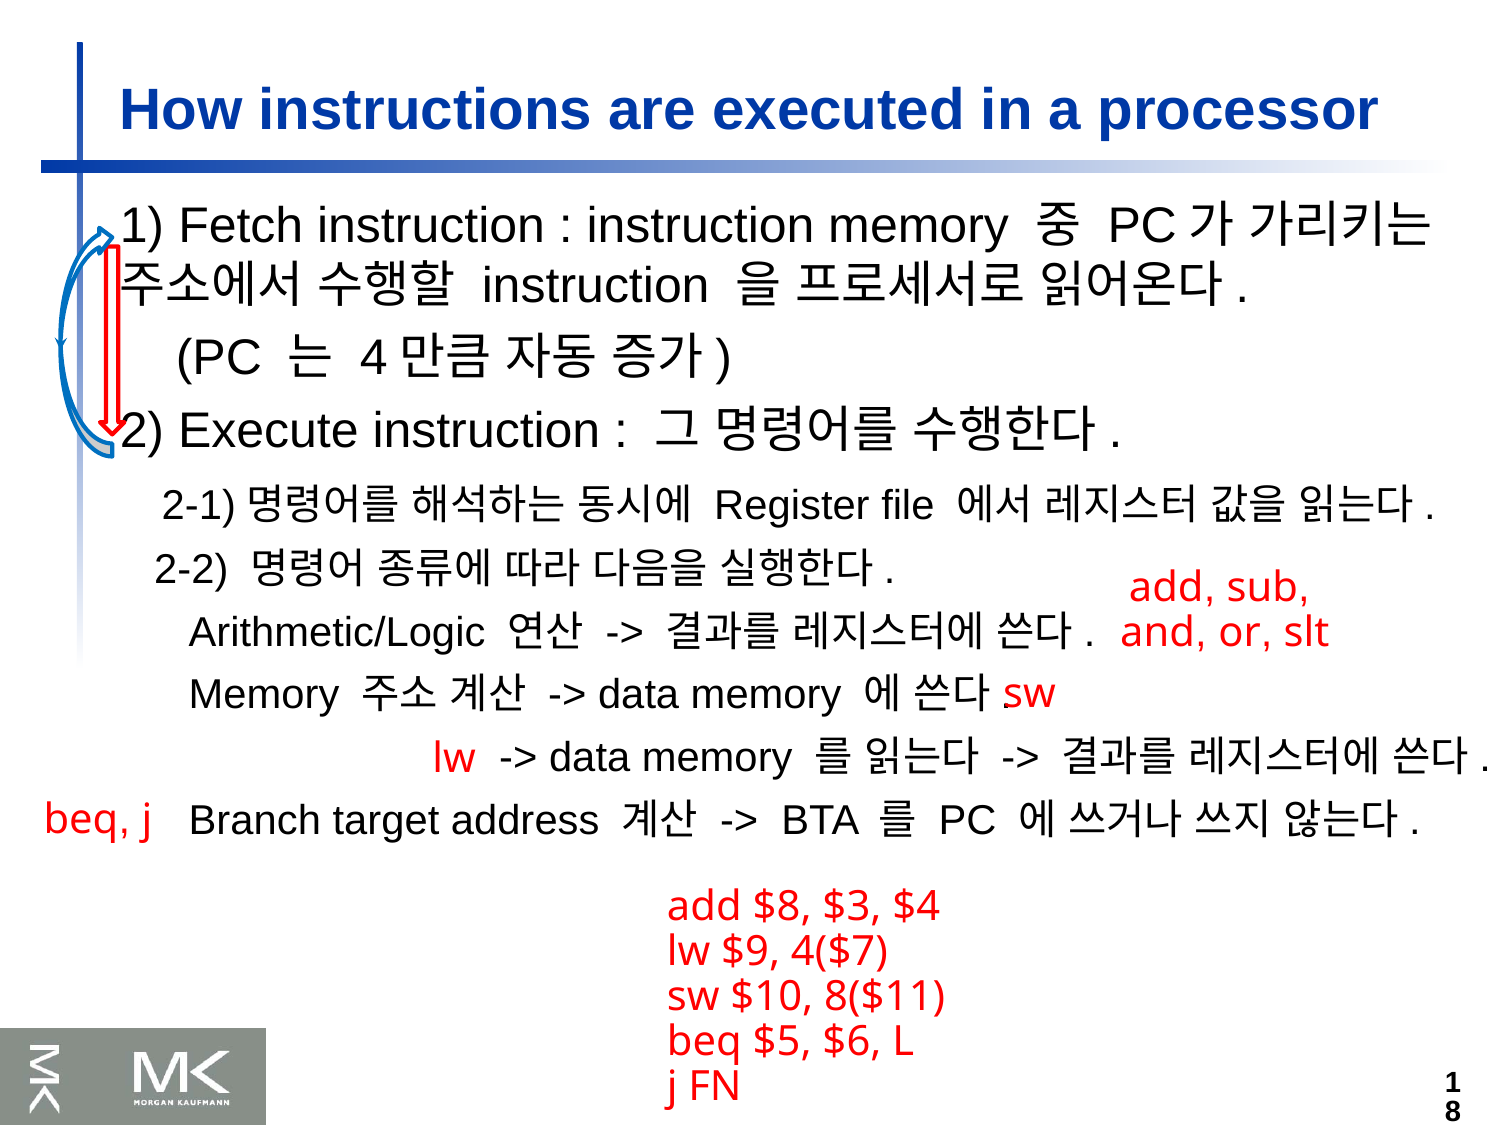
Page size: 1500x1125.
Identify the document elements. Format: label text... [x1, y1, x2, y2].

text_box sw [873, 664, 1111, 724]
picture [0, 1028, 266, 1125]
slide_number 18 [1436, 1057, 1472, 1107]
title How instructions are executed in a processor [111, 23, 1468, 150]
text_box lw [302, 729, 531, 790]
text_box [99, 246, 125, 435]
list 1) Fetch instruction : instruction memory 중 PC가 가리키는 주소에서 수행할 instruction 을 프로세서로 읽어온다. (PC 는 4만큼 자동 증가) 2) Execute instruction : 그 명령어를 수행한다. 2-1)명령어를 해석하는 동시에 Register file 에서 레지스터 값을 읽는다. 2-2) 명령어 종류에 따라 다음을 실행한다. Arithmetic/Logic 연산 -> 결과를 레지스터에 쓴다. Memory 주소 계산 -> data memory 에 쓴다. -> data memory 를 읽는다 -> 결과를 레지스터에 쓴다. Branch target address 계산 -> BTA 를 PC 에 쓰거나 쓰지 않는다. [111, 184, 1500, 1024]
text_box beq, j [0, 790, 207, 891]
text_box [54, 227, 113, 457]
text_box add $8, $3, $4 lw $9, 4($7) sw $10, 8($11) beq $5, $6, L j FN [584, 877, 1047, 1118]
text_box add, sub, and, or, slt [990, 558, 1384, 664]
